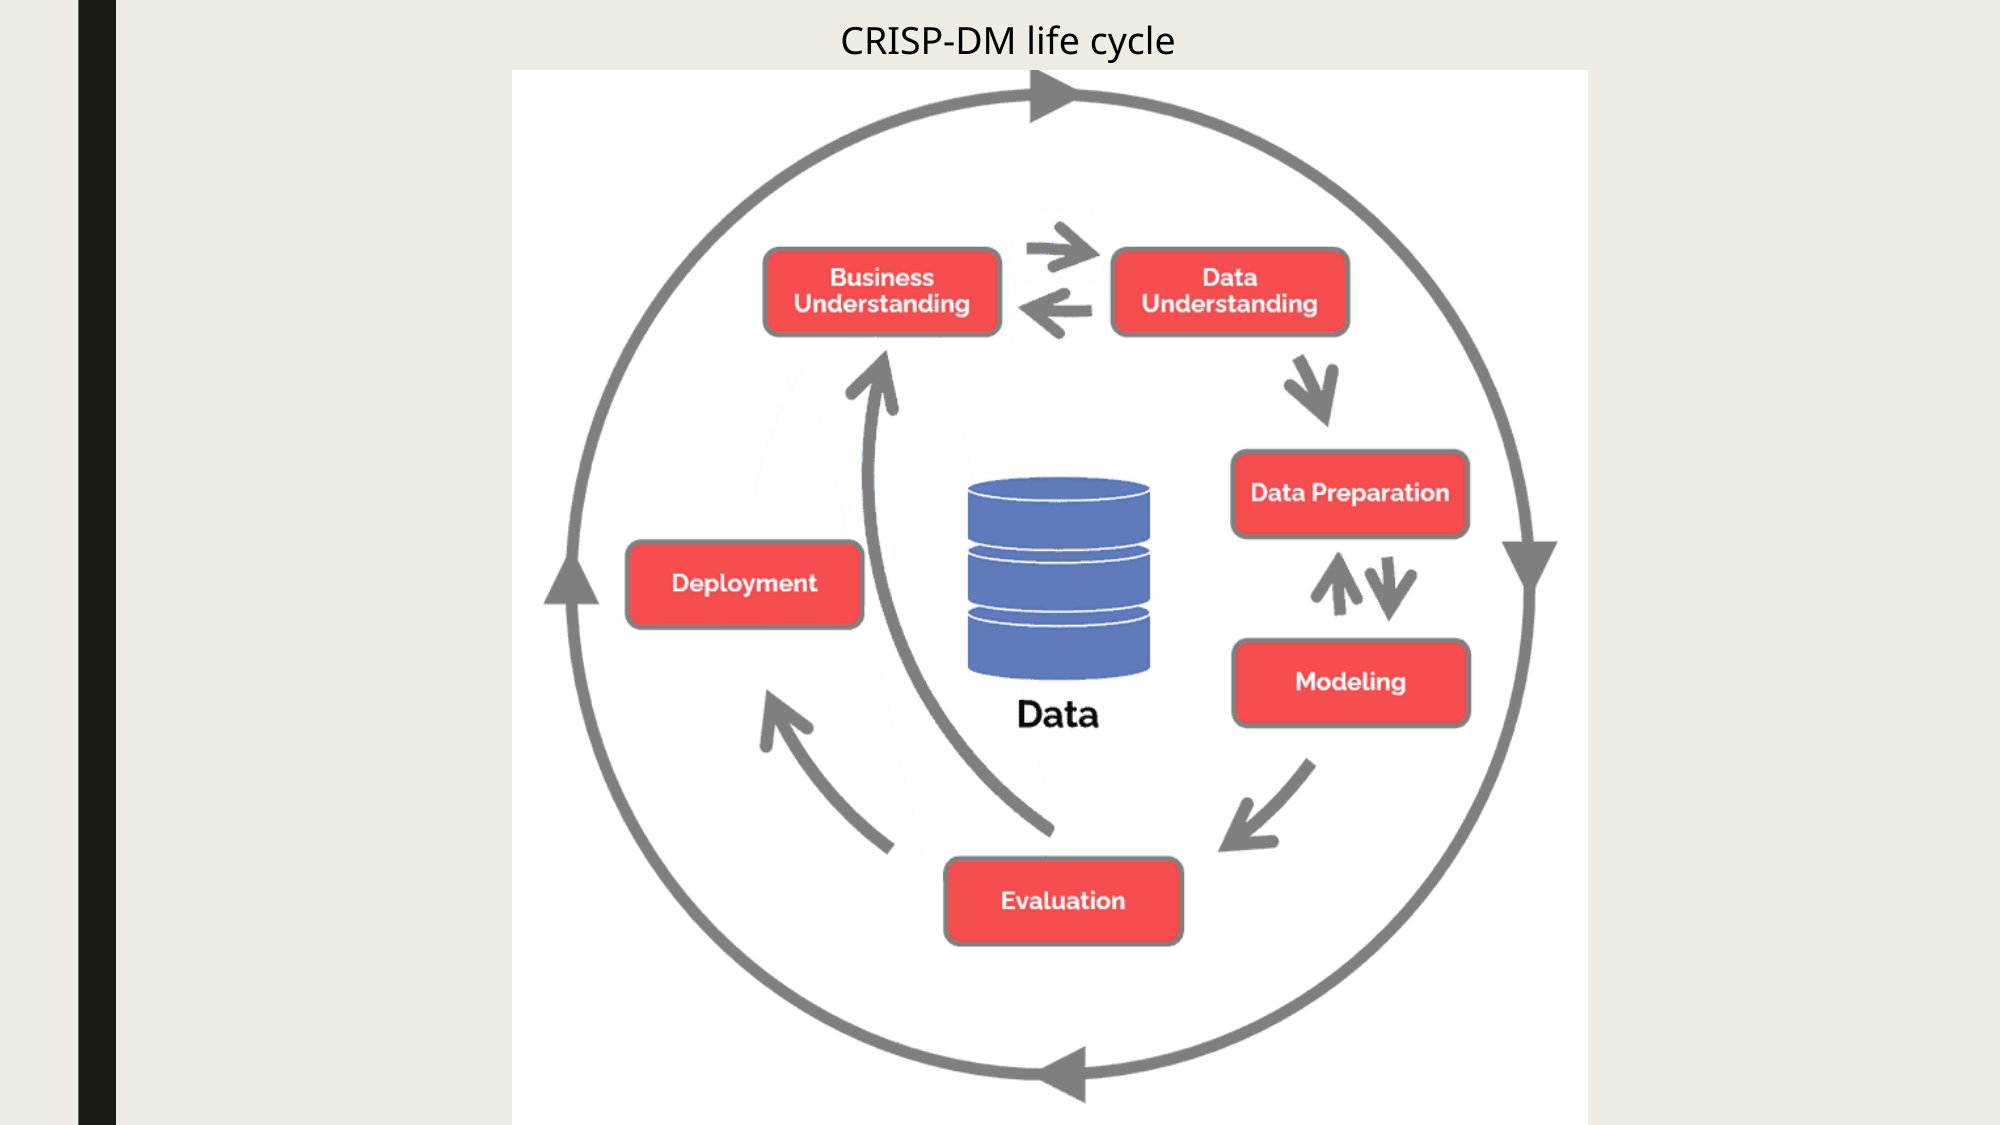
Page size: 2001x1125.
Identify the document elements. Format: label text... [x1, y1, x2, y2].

picture [512, 70, 1588, 1125]
text_box CRISP-DM life cycle [825, 9, 1289, 70]
